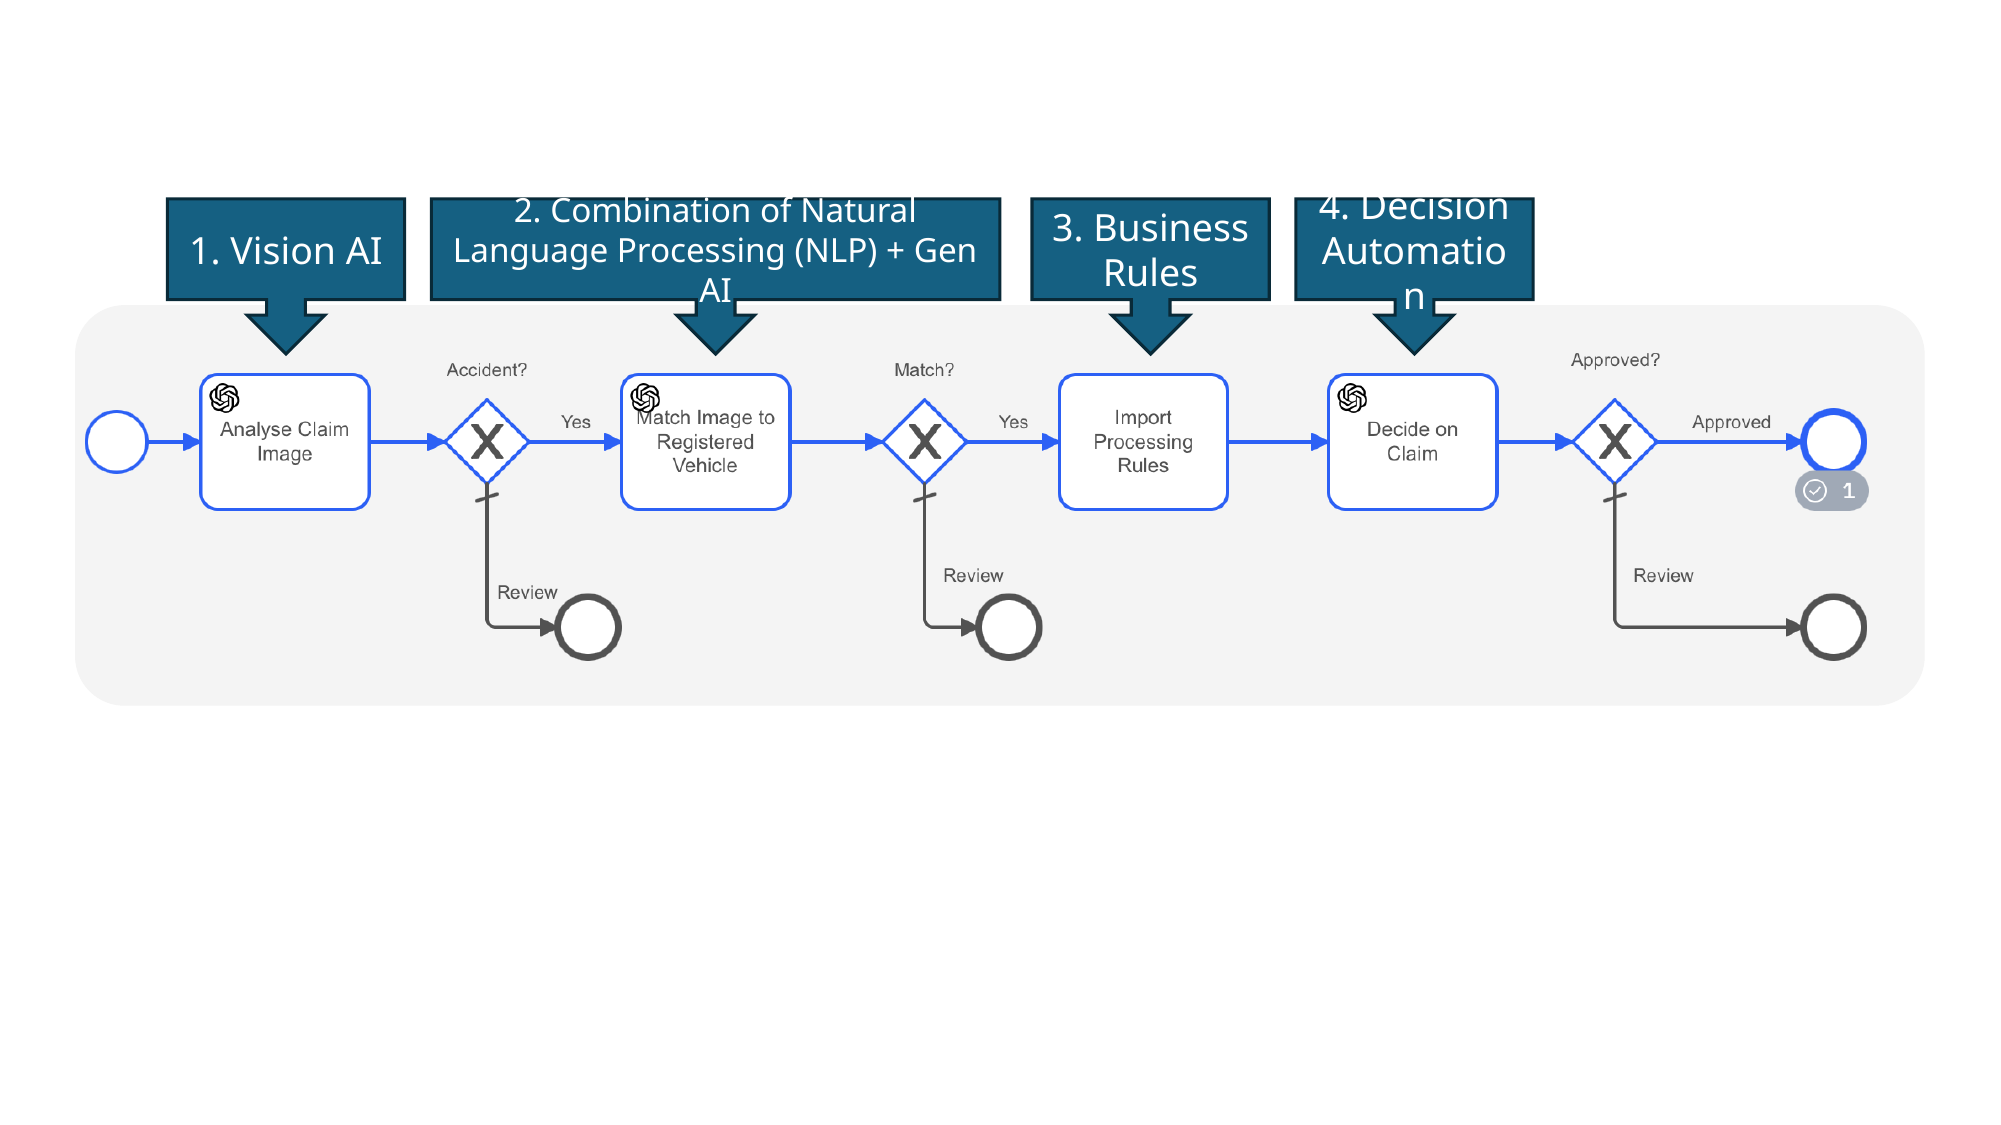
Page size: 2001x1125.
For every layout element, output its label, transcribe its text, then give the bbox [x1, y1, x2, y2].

text_box 4. Decision Automation [1294, 197, 1535, 304]
picture [74, 304, 1926, 707]
text_box 2. Combination of Natural Language Processing (NLP) + Gen AI [429, 197, 1002, 304]
text_box 1. Vision AI [165, 197, 407, 304]
text_box 3. Business Rules [1030, 197, 1271, 304]
